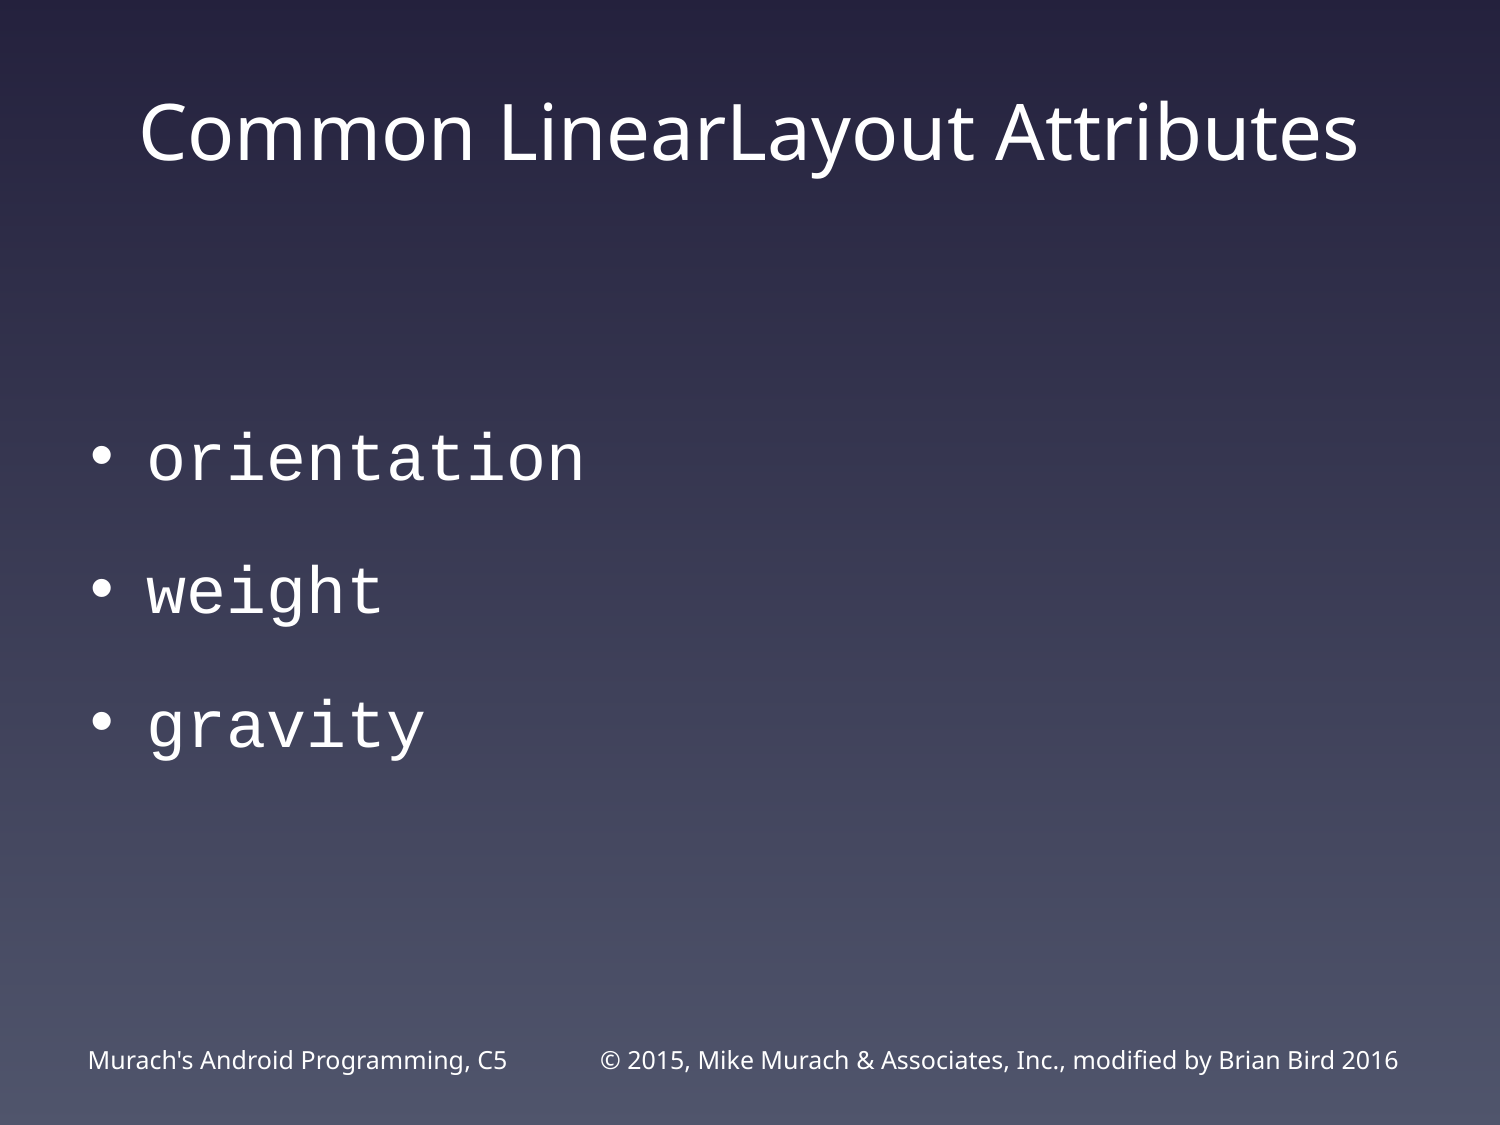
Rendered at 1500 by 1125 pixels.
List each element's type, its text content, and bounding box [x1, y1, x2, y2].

title Common LinearLayout Attributes [75, 75, 1425, 262]
list orientation weight gravity [75, 262, 1425, 1005]
slide_number Murach's Android Programming, C5 [72, 1021, 575, 1097]
footer © 2015, Mike Murach & Associates, Inc., modified by Brian Bird 2016 [575, 1021, 1425, 1097]
